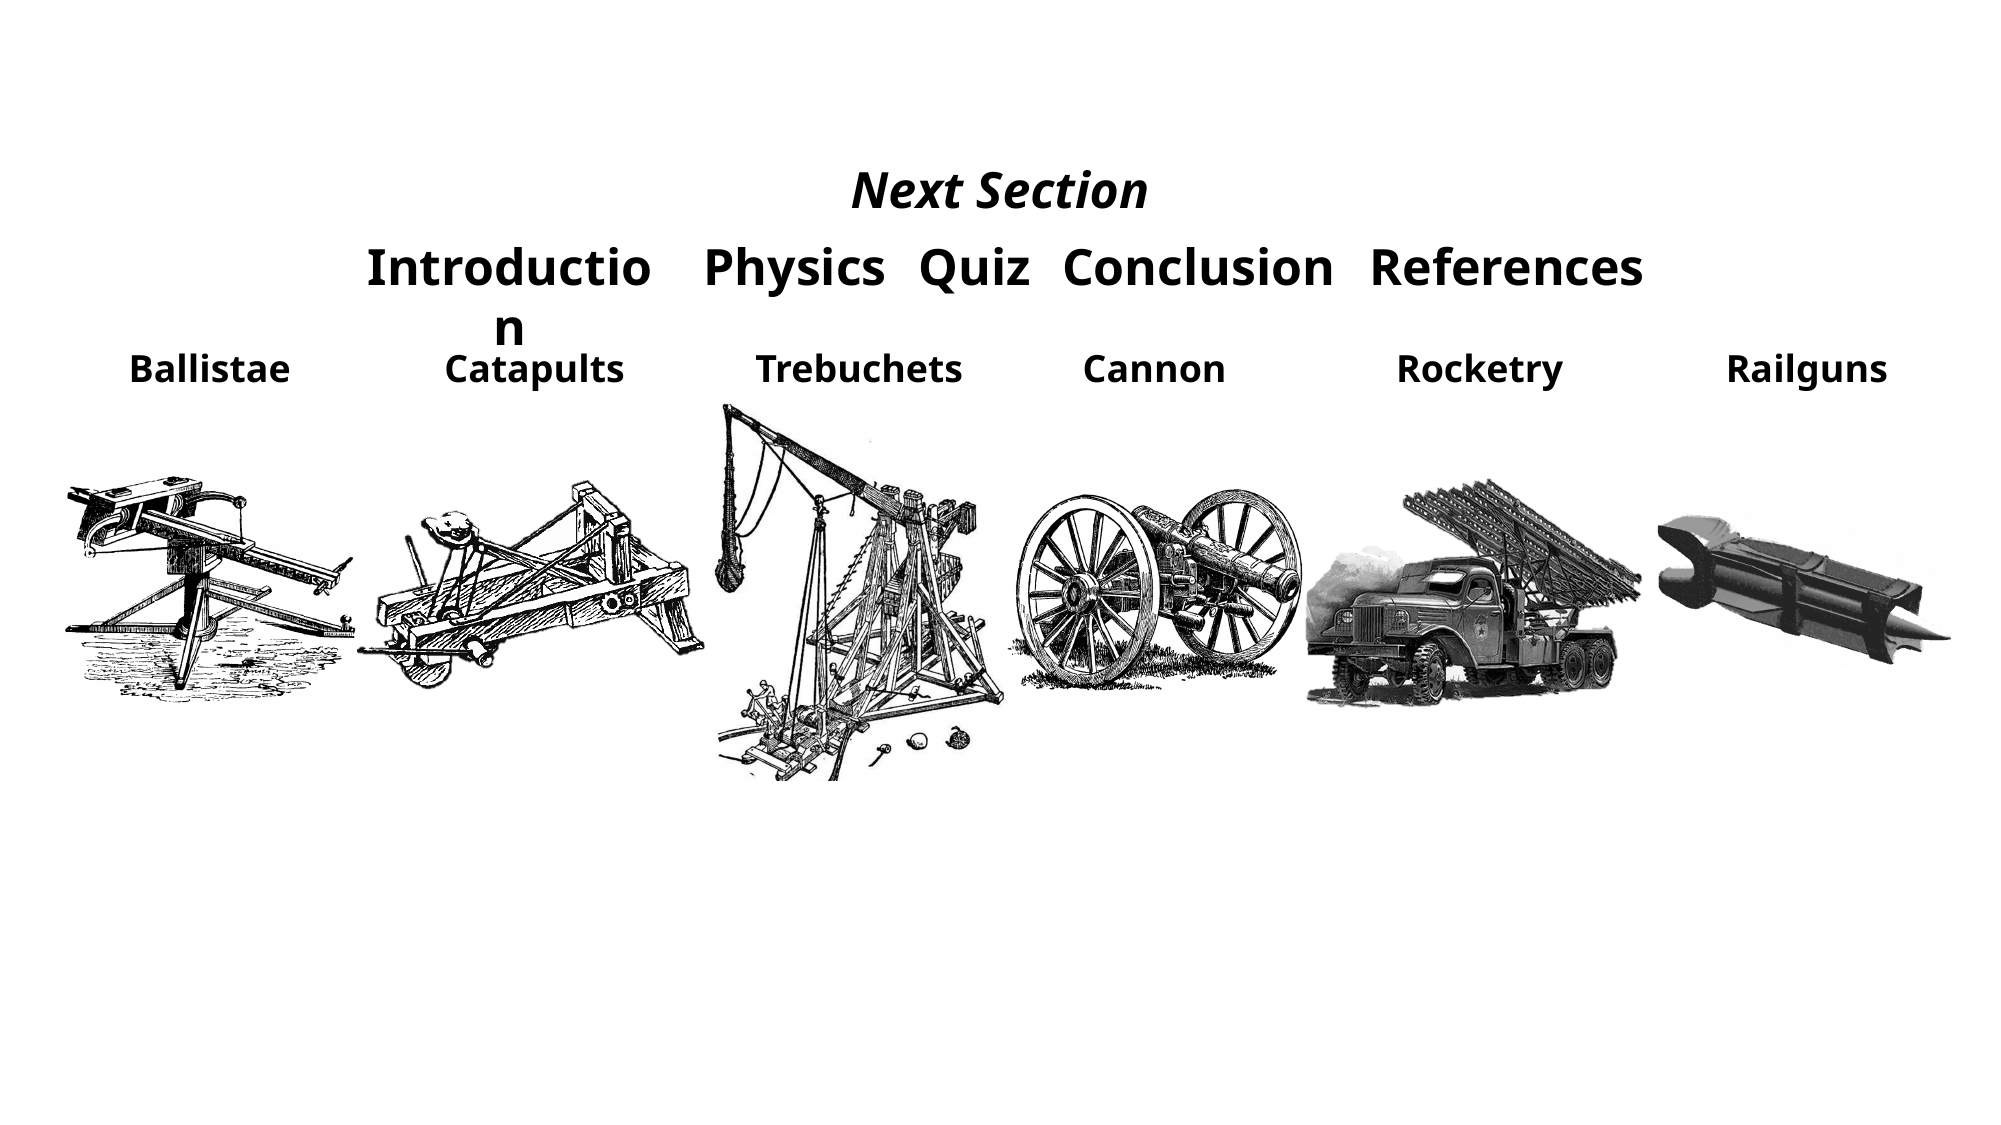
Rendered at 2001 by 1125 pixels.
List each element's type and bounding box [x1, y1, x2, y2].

text_box [47, 151, 1952, 781]
